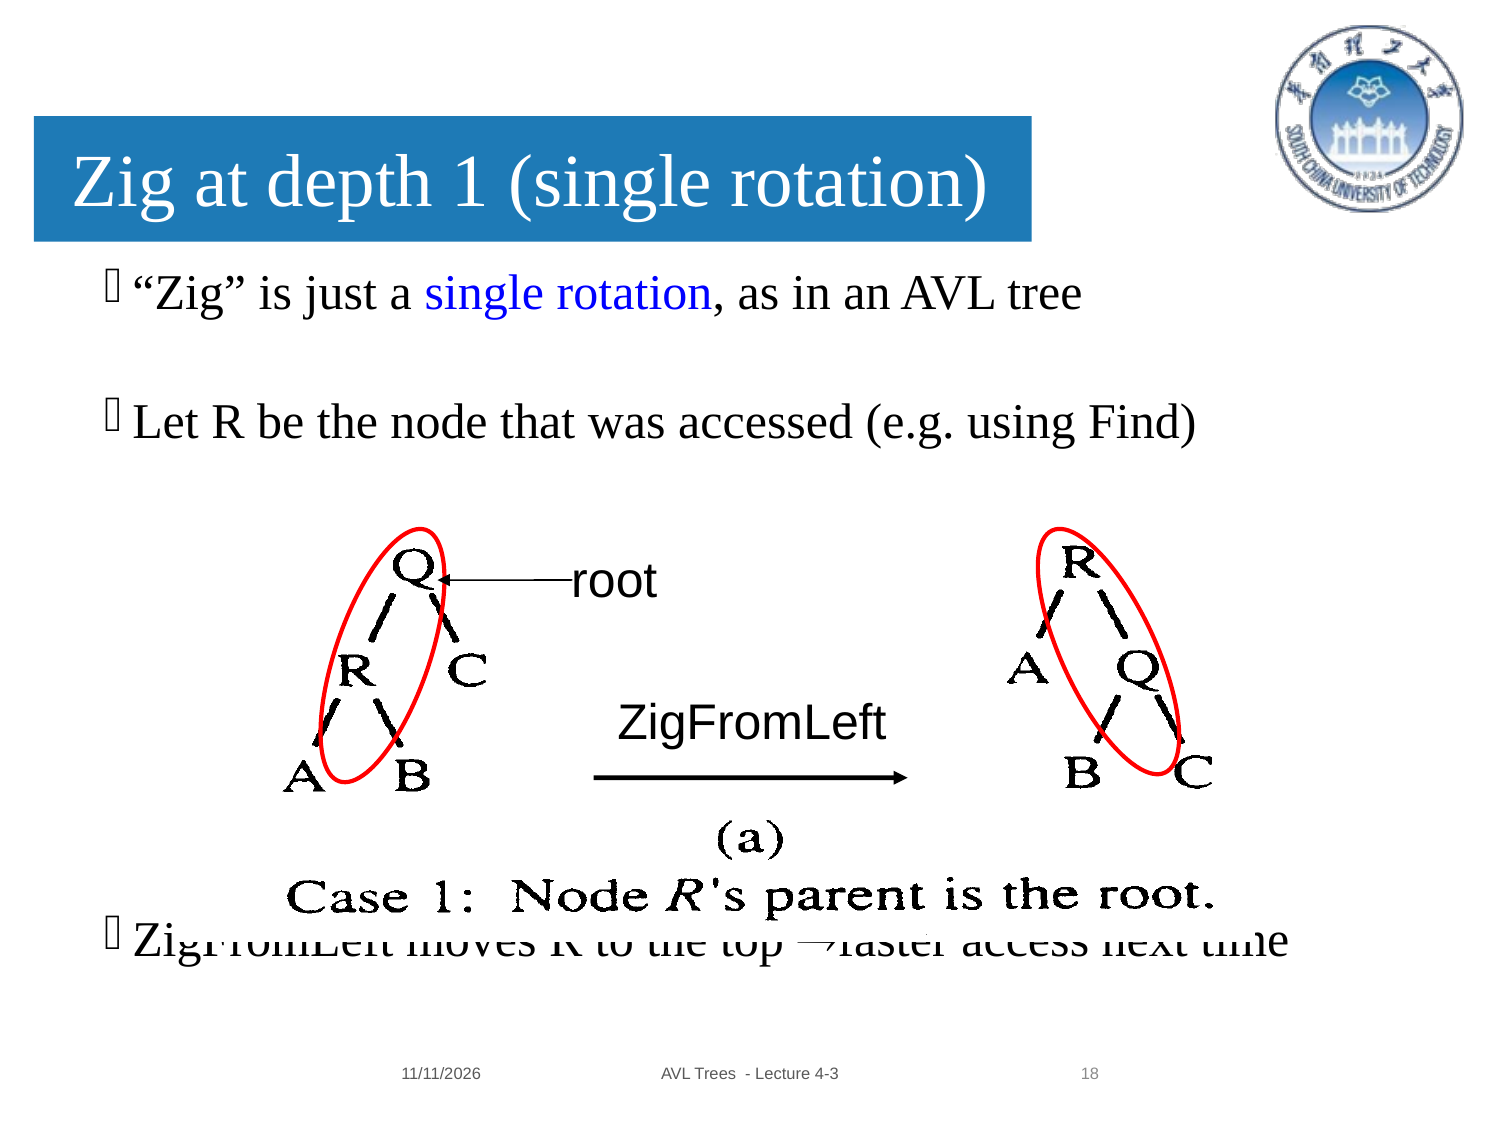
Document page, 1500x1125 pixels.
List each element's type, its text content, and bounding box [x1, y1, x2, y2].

picture [1269, 18, 1472, 221]
footer AVL Trees - Lecture 4-3 [607, 1042, 893, 1103]
list “Zig” is just a single rotation, as in an AVL tree Let R be the node that was accessed (e.g. using Find) ZigFromLeft moves R to the top faster access next time [89, 258, 1417, 1004]
slide_number 18 [924, 1042, 1115, 1103]
text_box [969, 297, 1021, 347]
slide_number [386, 1042, 576, 1103]
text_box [175, 521, 1255, 942]
text_box Zig at depth 1 (single rotation) [60, 123, 1003, 242]
text_box [33, 115, 1033, 243]
